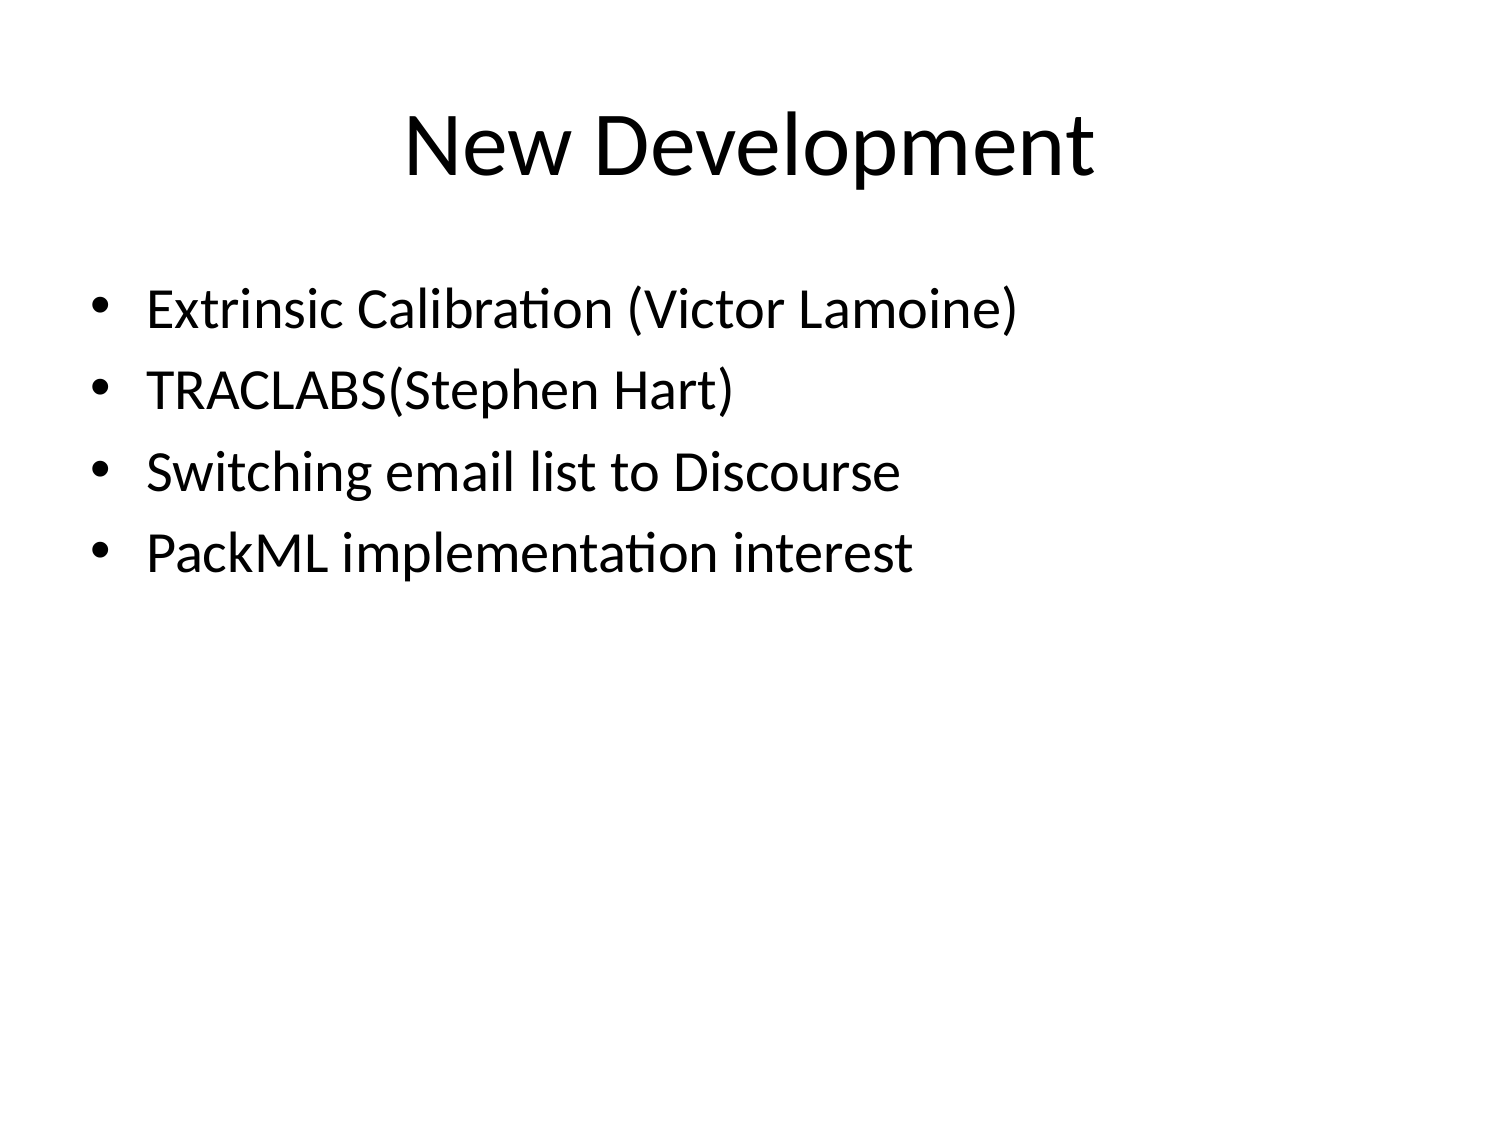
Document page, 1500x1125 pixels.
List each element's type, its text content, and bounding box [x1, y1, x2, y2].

list Extrinsic Calibration (Victor Lamoine) TRACLABS(Stephen Hart) Switching email list to Discourse PackML implementation interest [75, 262, 1425, 1005]
title New Development [75, 45, 1425, 233]
